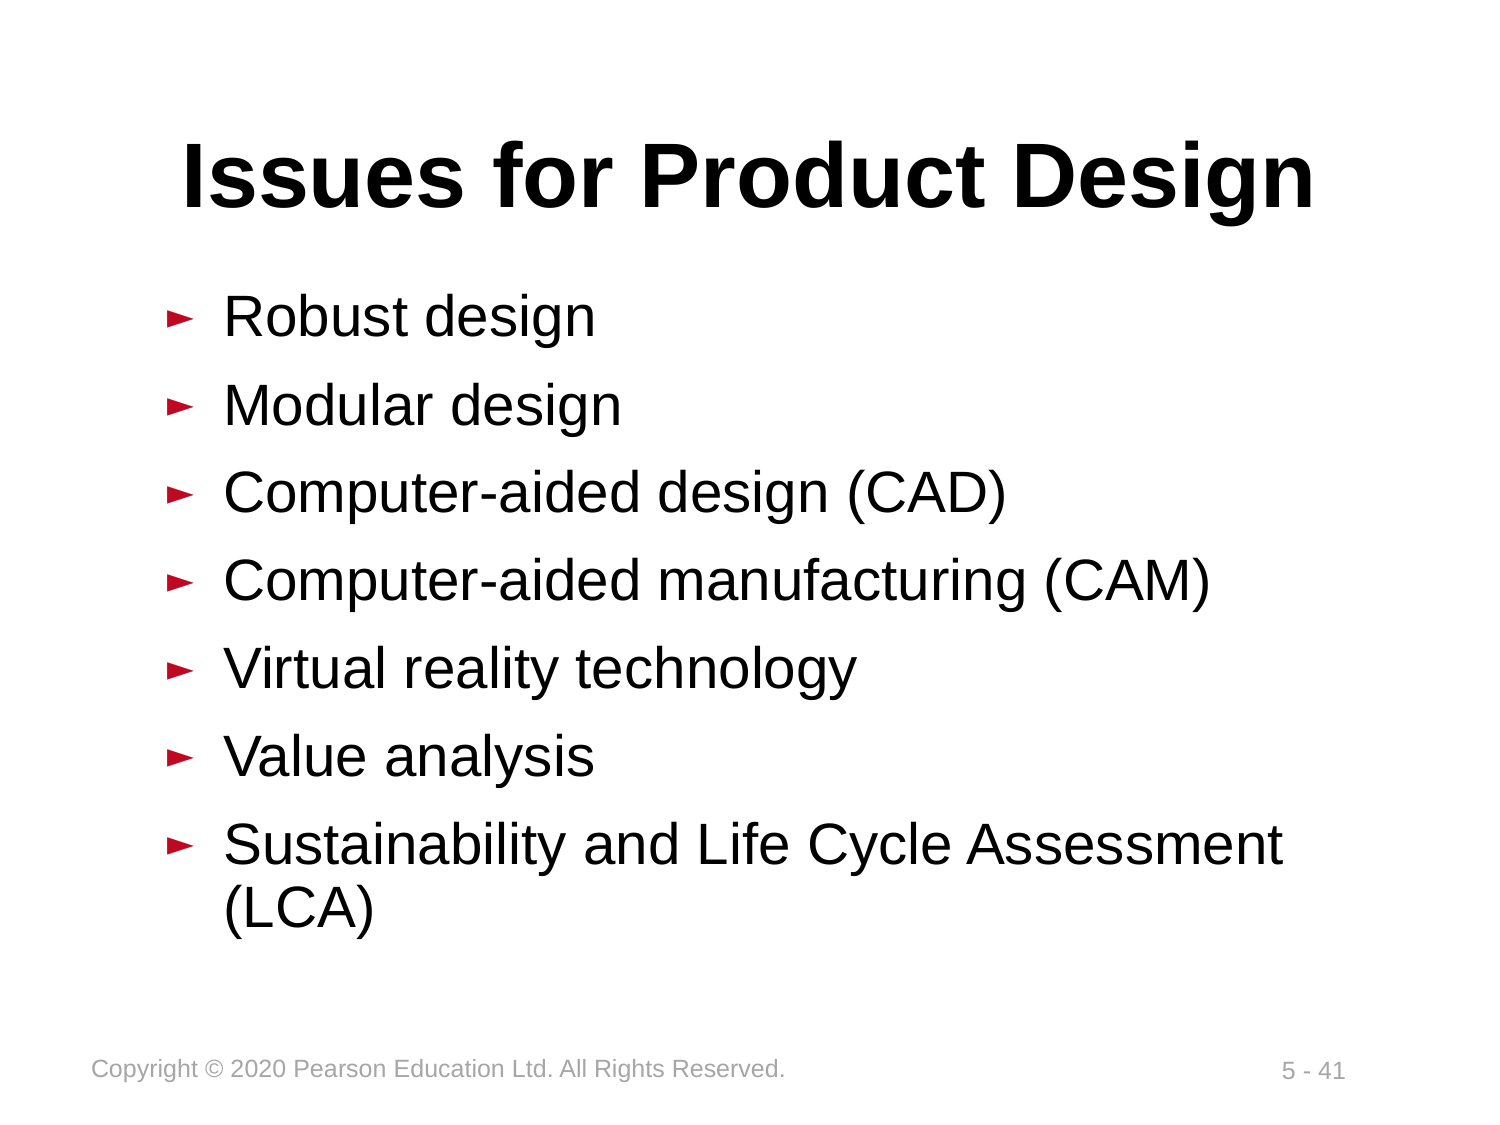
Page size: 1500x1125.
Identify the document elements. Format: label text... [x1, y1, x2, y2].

list Robust design Modular design Computer-aided design (CAD) Computer-aided manufacturing (CAM) Virtual reality technology Value analysis Sustainability and Life Cycle Assessment (LCA) [152, 279, 1348, 1046]
title Issues for Product Design [112, 85, 1388, 257]
